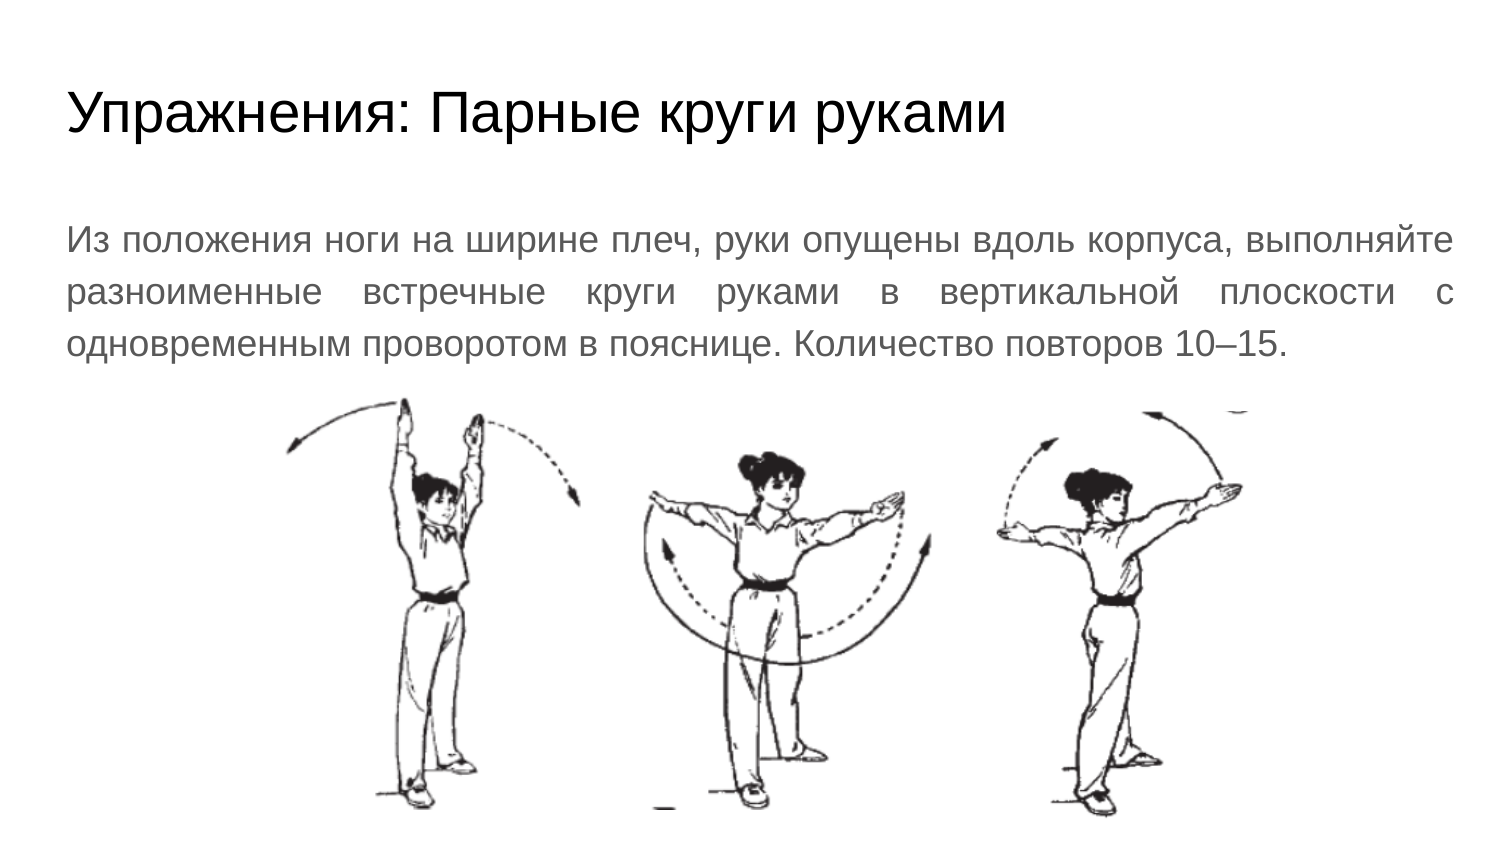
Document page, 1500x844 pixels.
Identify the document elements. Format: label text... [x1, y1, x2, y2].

title Упражнения: Парные круги руками [51, 58, 1449, 153]
list Из положения ноги на ширине плеч, руки опущены вдоль корпуса, выполняйте разноименные встречные круги руками в вертикальной плоскости с одновременным проворотом в пояснице. Количество повторов 10–15. [51, 193, 1471, 373]
picture [245, 371, 1284, 823]
